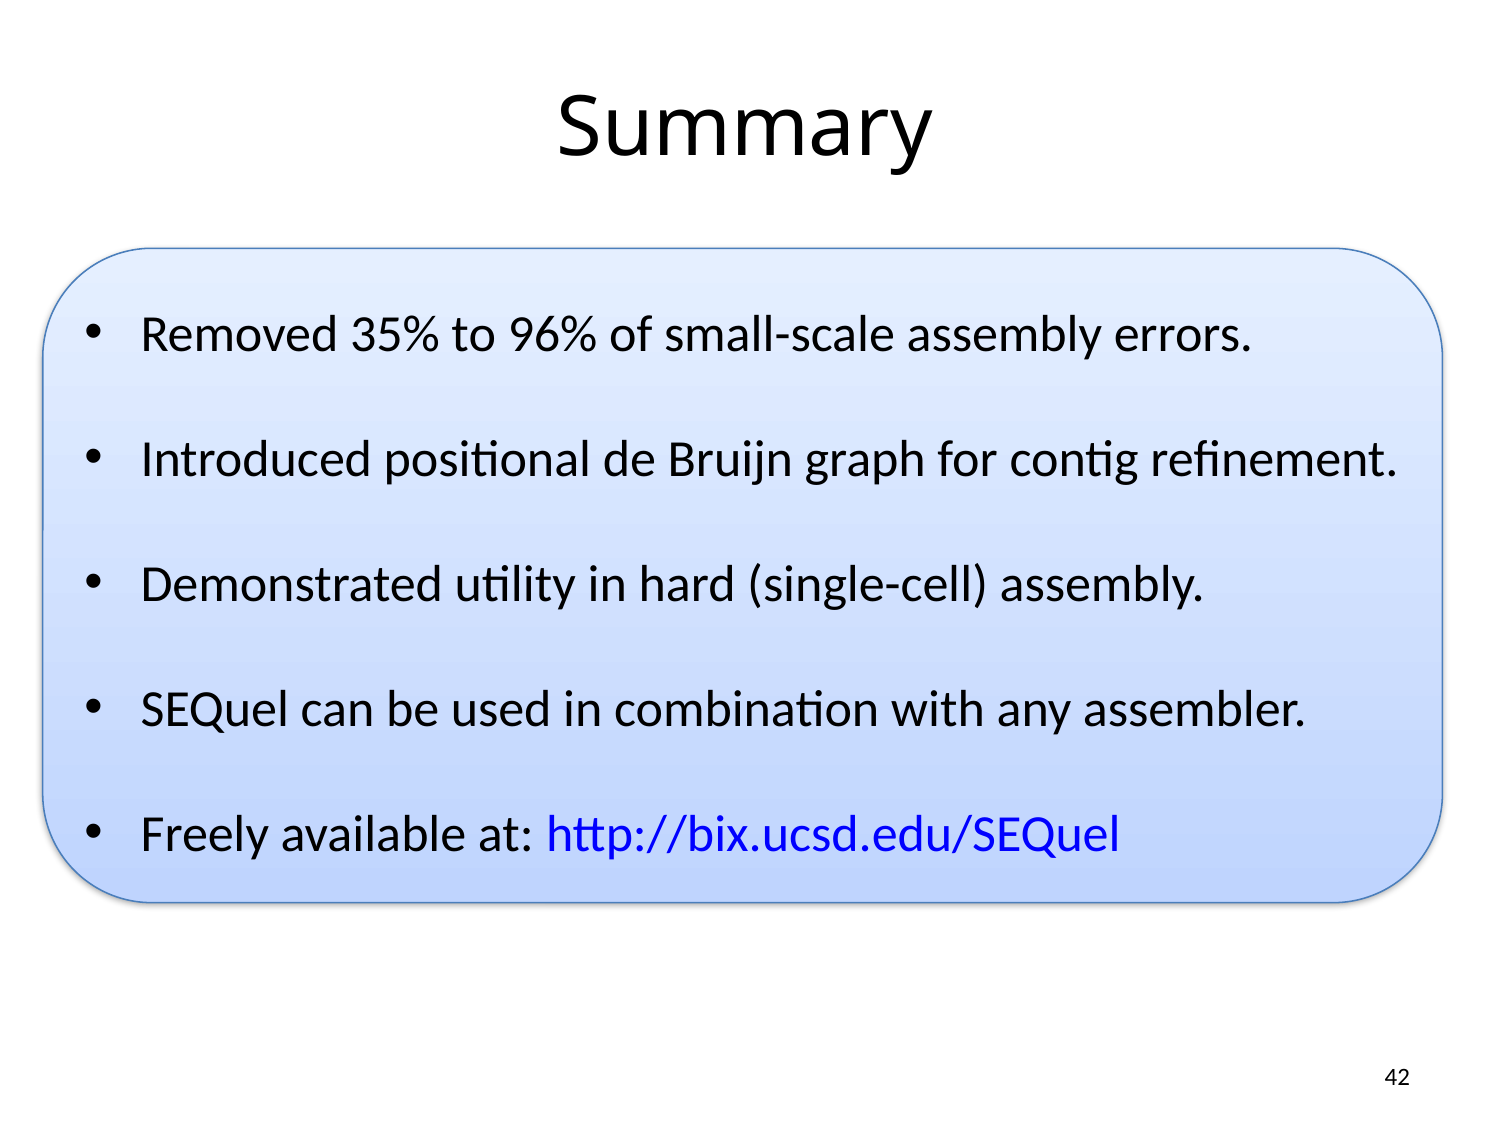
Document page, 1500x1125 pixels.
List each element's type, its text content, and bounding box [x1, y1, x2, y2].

text_box [41, 285, 69, 866]
slide_number 42 [1074, 1045, 1425, 1106]
text_box Summary [69, 27, 1420, 216]
text_box [72, 870, 1413, 904]
text_box Removed 35% to 96% of small-scale assembly errors. Introduced positional de Bruijn graph for contig refinement. Demonstrated utility in hard (single-cell) assembly. SEQuel can be used in combination with any assembler. Freely available at: http://bix.ucsd.edu/SEQuel [69, 229, 1475, 870]
